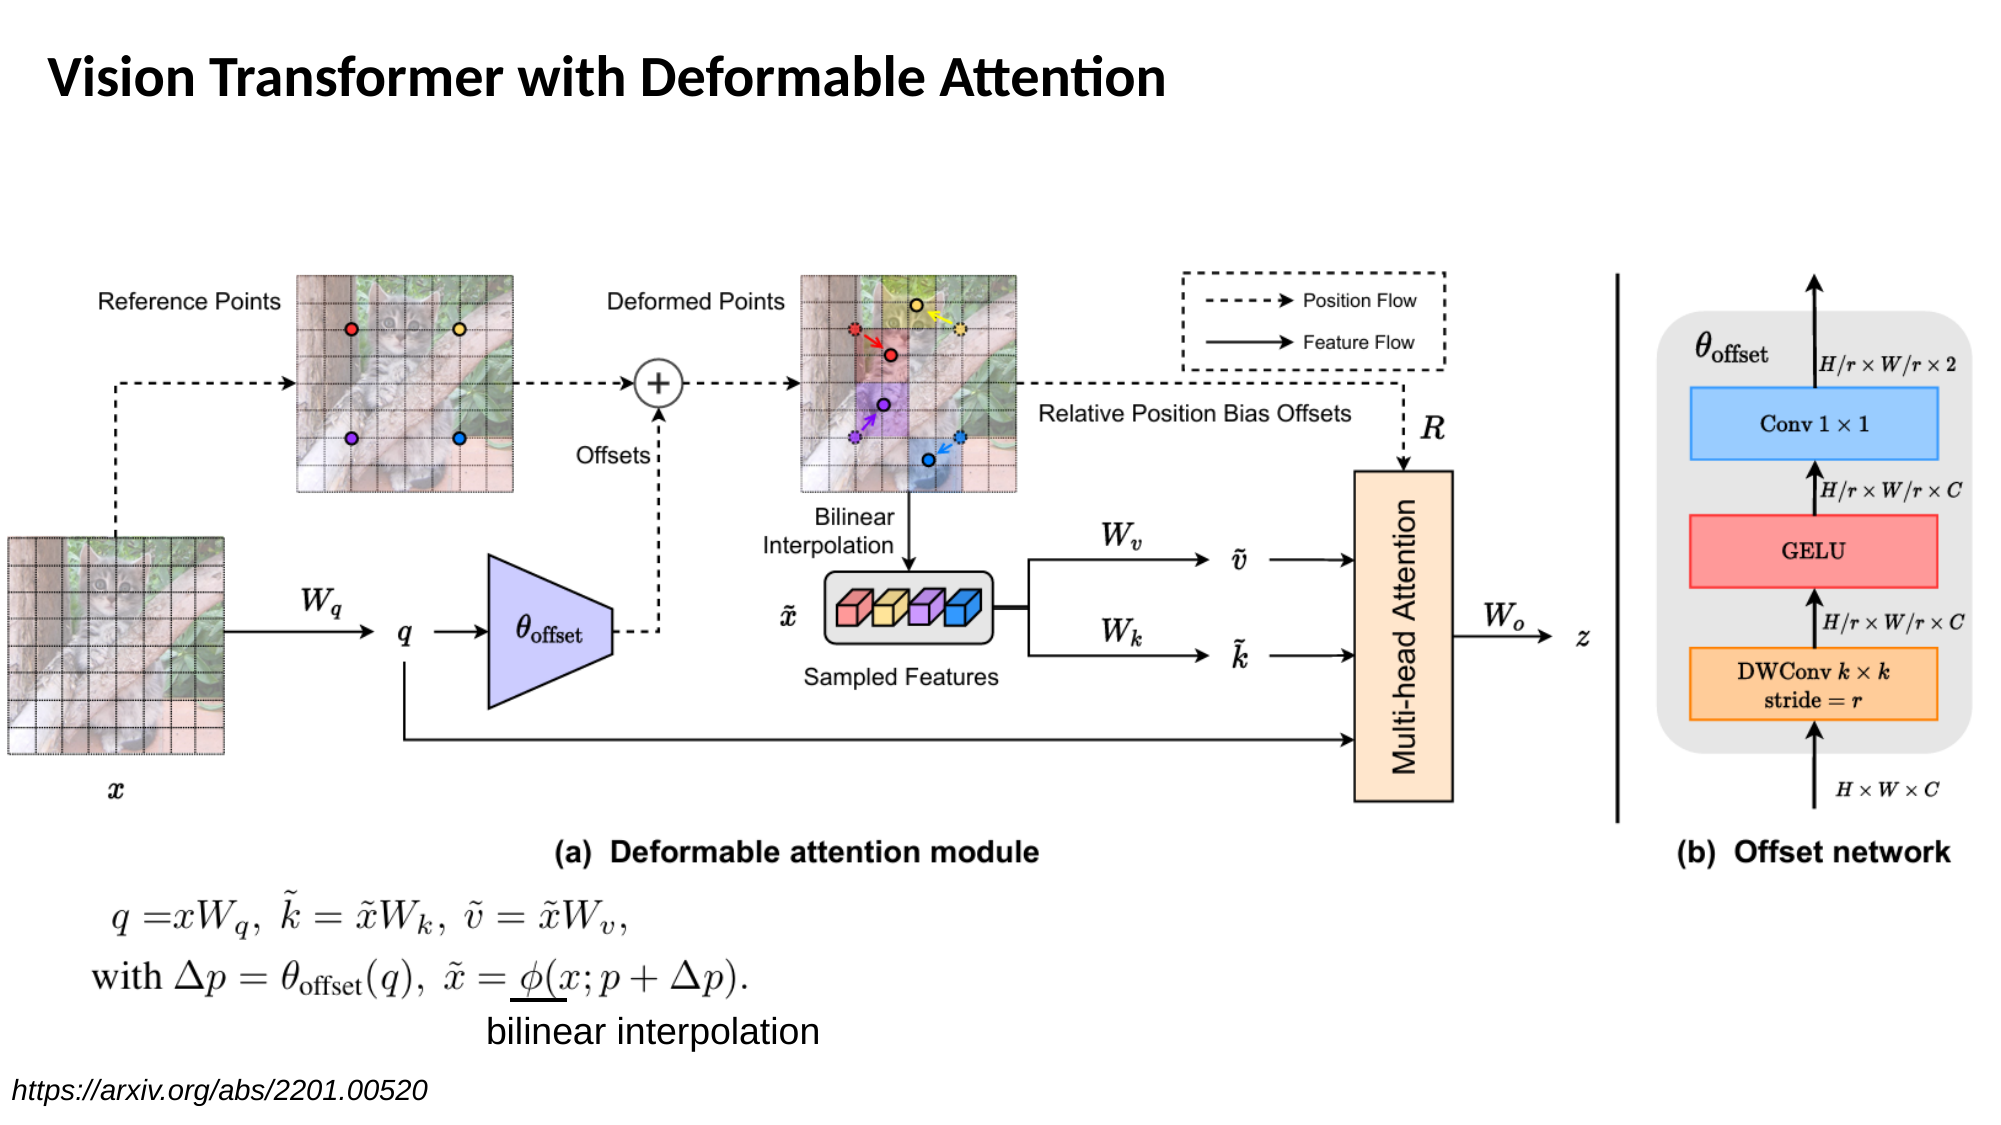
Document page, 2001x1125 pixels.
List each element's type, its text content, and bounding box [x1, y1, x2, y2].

text_box https://arxiv.org/abs/2201.00520 [0, 1064, 997, 1115]
title Vision Transformer with Deformable Attention [32, 37, 1961, 118]
text_box bilinear interpolation [471, 999, 836, 1060]
picture [0, 232, 2000, 1009]
